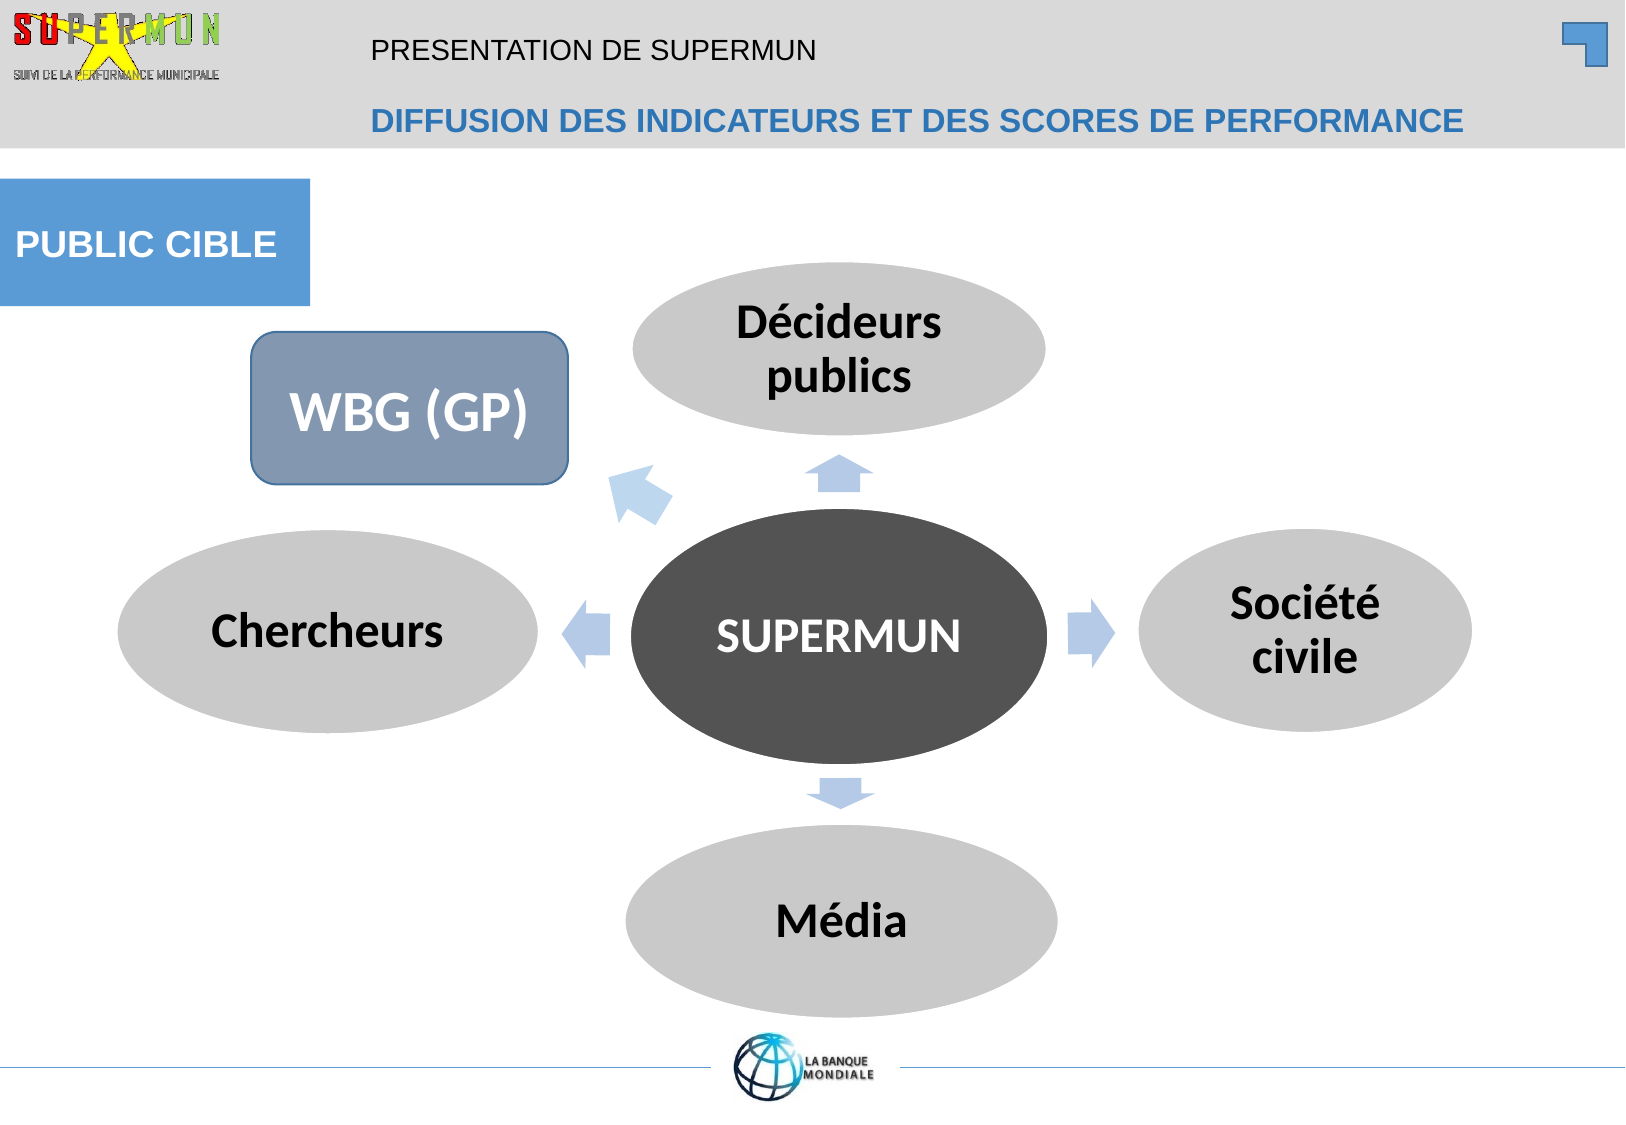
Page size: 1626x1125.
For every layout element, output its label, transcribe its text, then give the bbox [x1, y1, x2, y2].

picture [0, 0, 252, 91]
text_box PUBLIC CIBLE [0, 178, 311, 307]
list PrESENTATION DE SUPERMUN [355, 19, 1563, 84]
text_box [0, 0, 1625, 149]
title DIFFUSION DES INDICATEURS ET DES SCORES DE PERFORMANCE [355, 84, 1545, 160]
picture [733, 1033, 874, 1103]
text_box [1563, 22, 1608, 67]
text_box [72, 250, 1563, 1033]
